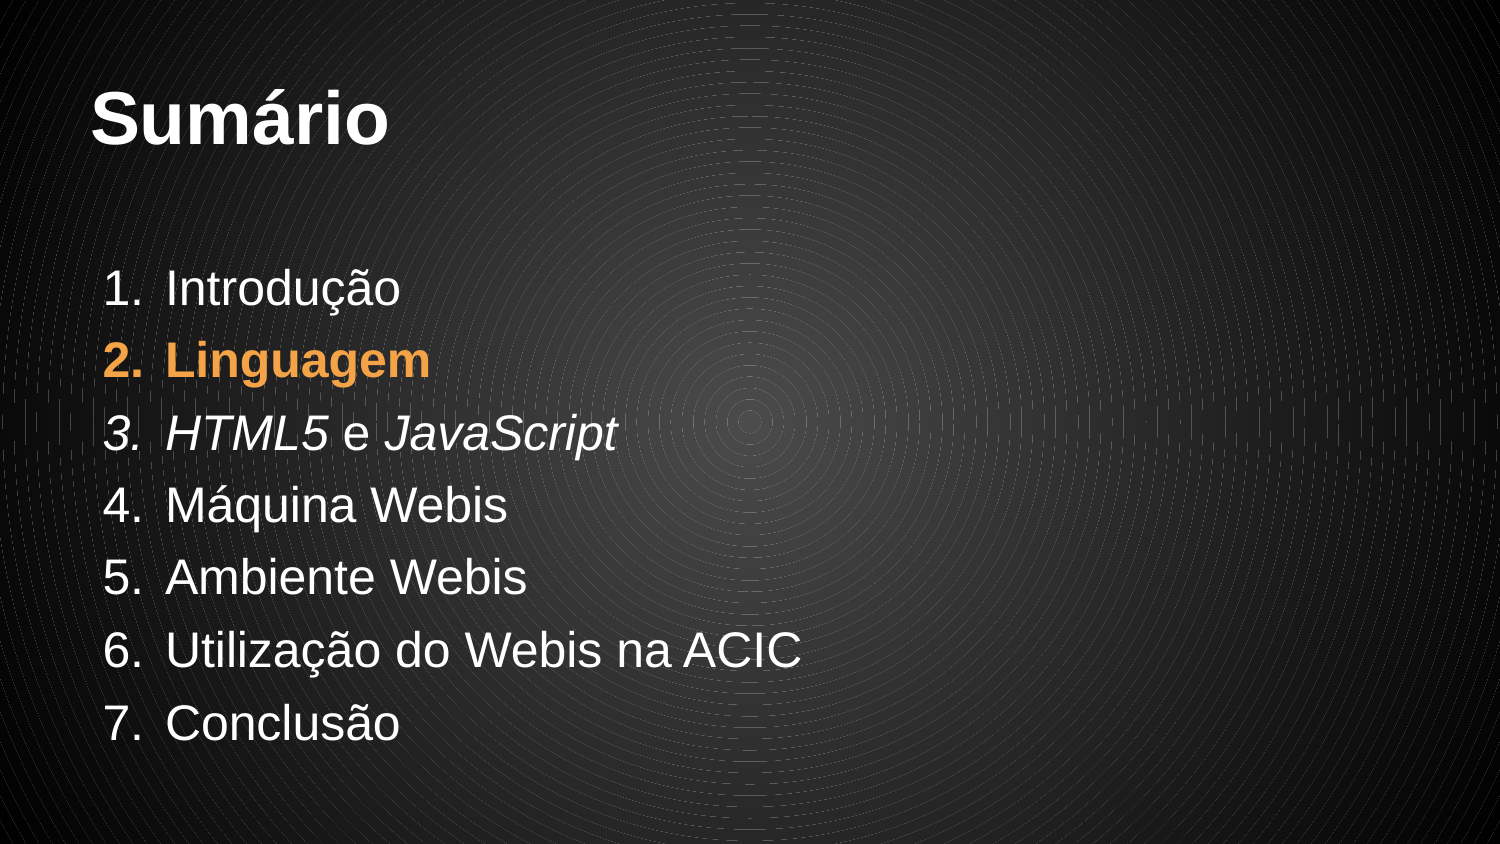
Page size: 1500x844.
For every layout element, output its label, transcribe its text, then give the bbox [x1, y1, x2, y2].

list Introdução Linguagem HTML5 e JavaScript Máquina Webis Ambiente Webis Utilização do Webis na ACIC Conclusão [75, 196, 1425, 808]
title Sumário [75, 33, 1425, 175]
